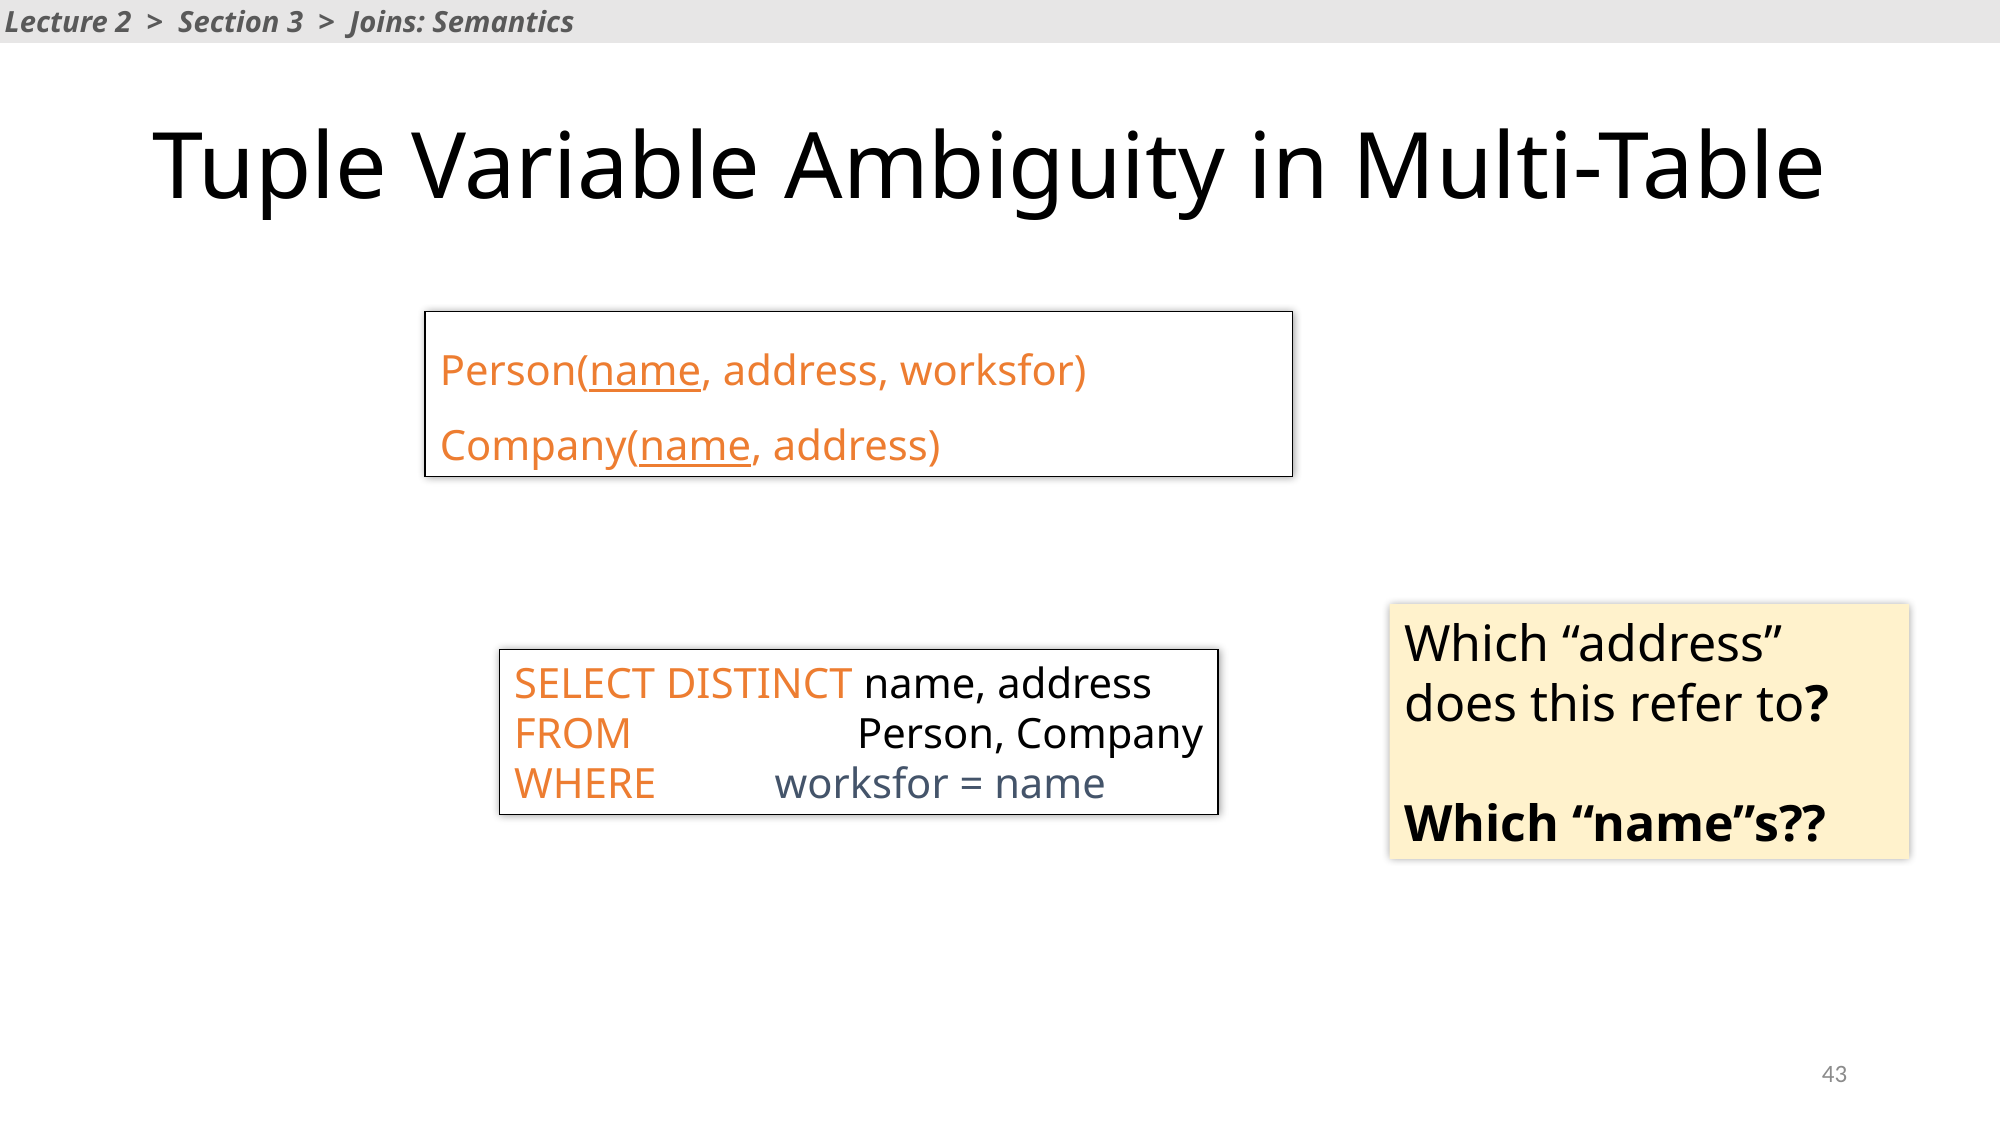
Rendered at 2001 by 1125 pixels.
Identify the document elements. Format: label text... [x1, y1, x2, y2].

text_box Which “address” does this refer to? Which “name”s?? [1389, 604, 1910, 859]
slide_number 43 [1412, 1042, 1863, 1103]
text_box Person(name, address, worksfor) Company(name, address) [425, 311, 1293, 477]
title Tuple Variable Ambiguity in Multi-Table [137, 59, 1863, 278]
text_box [0, 0, 2000, 47]
text_box SELECT DISTINCT name, address FROM Person, Company WHERE worksfor = name [499, 649, 1219, 815]
